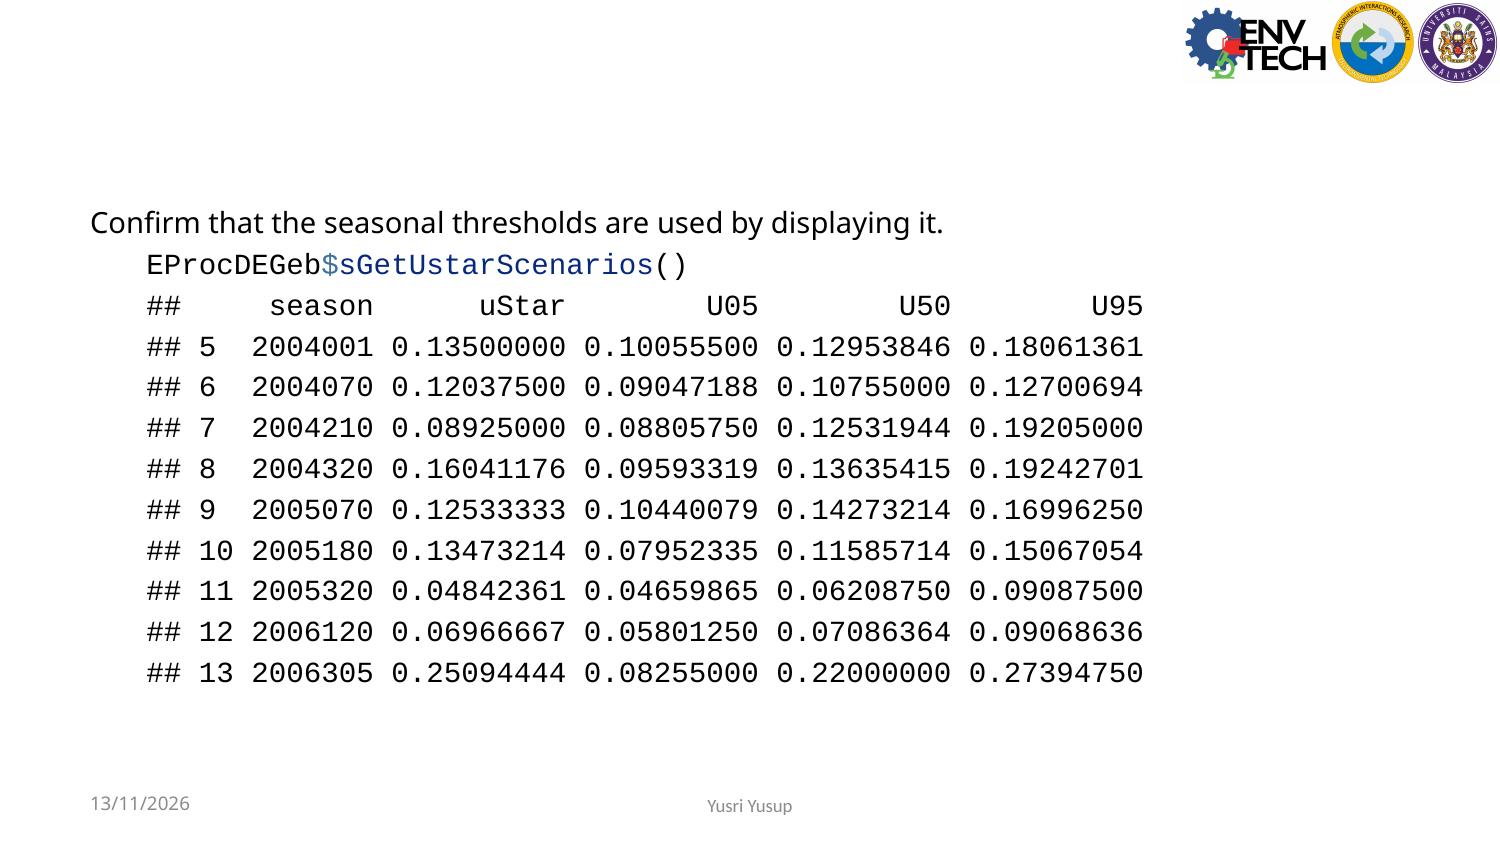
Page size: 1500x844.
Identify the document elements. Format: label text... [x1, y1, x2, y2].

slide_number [75, 782, 425, 827]
list Confirm that the seasonal thresholds are used by displaying it. EProcDEGeb$sGetUstarScenarios() ## season uStar U05 U50 U95 ## 5 2004001 0.13500000 0.10055500 0.12953846 0.18061361 ## 6 2004070 0.12037500 0.09047188 0.10755000 0.12700694 ## 7 2004210 0.08925000 0.08805750 0.12531944 0.19205000 ## 8 2004320 0.16041176 0.09593319 0.13635415 0.19242701 ## 9 2005070 0.12533333 0.10440079 0.14273214 0.16996250 ## 10 2005180 0.13473214 0.07952335 0.11585714 0.15067054 ## 11 2005320 0.04842361 0.04659865 0.06208750 0.09087500 ## 12 2006120 0.06966667 0.05801250 0.07086364 0.09068636 ## 13 2006305 0.25094444 0.08255000 0.22000000 0.27394750 [75, 196, 1425, 754]
footer Yusri Yusup [512, 782, 988, 827]
picture [1181, 0, 1500, 85]
